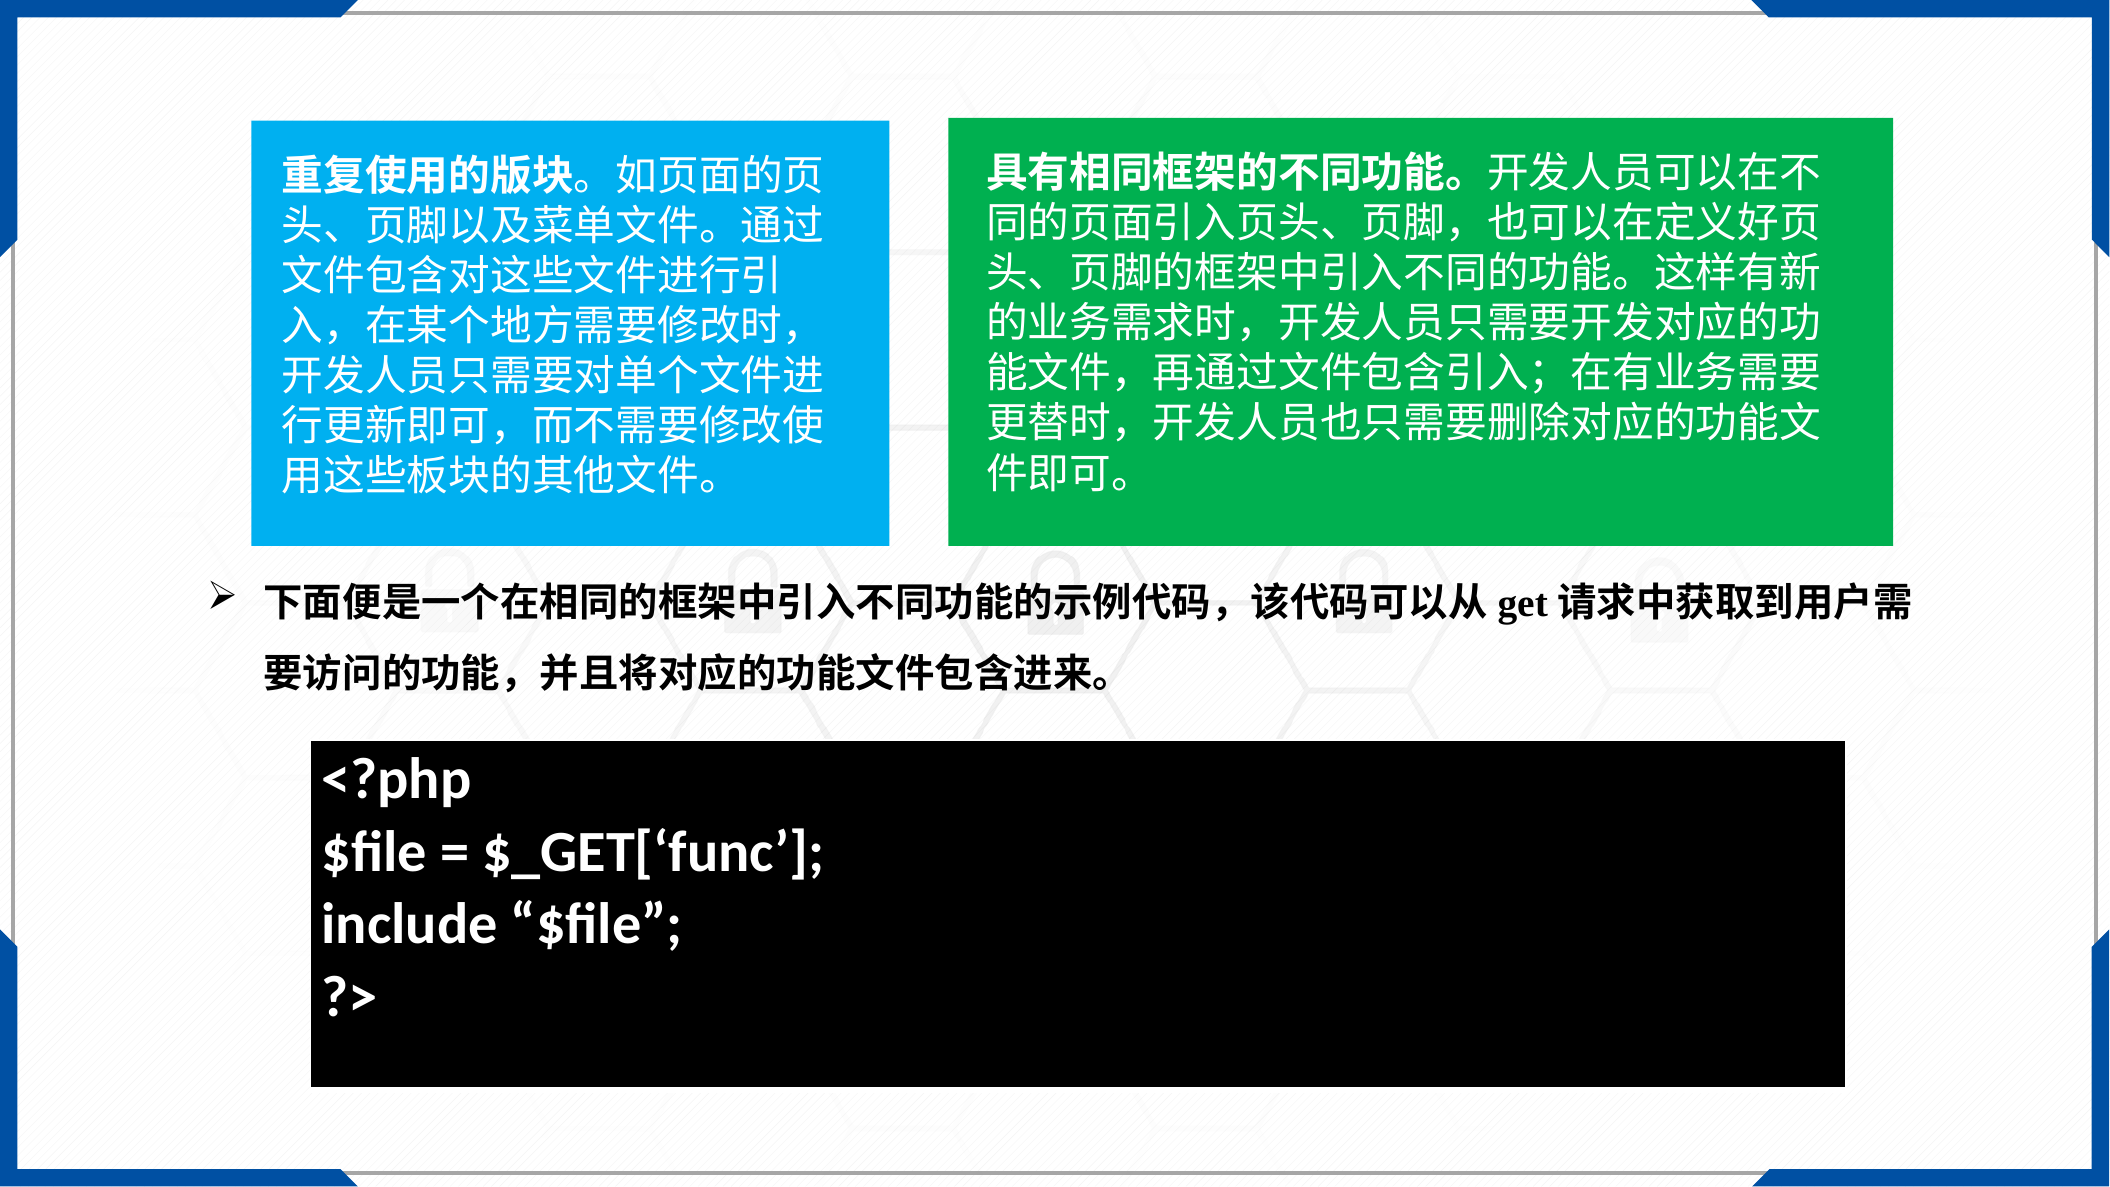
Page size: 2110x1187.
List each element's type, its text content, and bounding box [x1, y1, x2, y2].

table_header <?php $file = $_GET[‘func’]; include “$file”; ?> [311, 741, 1845, 1087]
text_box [251, 120, 890, 546]
text_box 下面便是一个在相同的框架中引入不同功能的示例代码，该代码可以从get请求中获取到用户需要访问的功能，并且将对应的功能文件包含进来。 [192, 545, 1965, 703]
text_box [948, 117, 1894, 546]
picture [80, 0, 2029, 1187]
